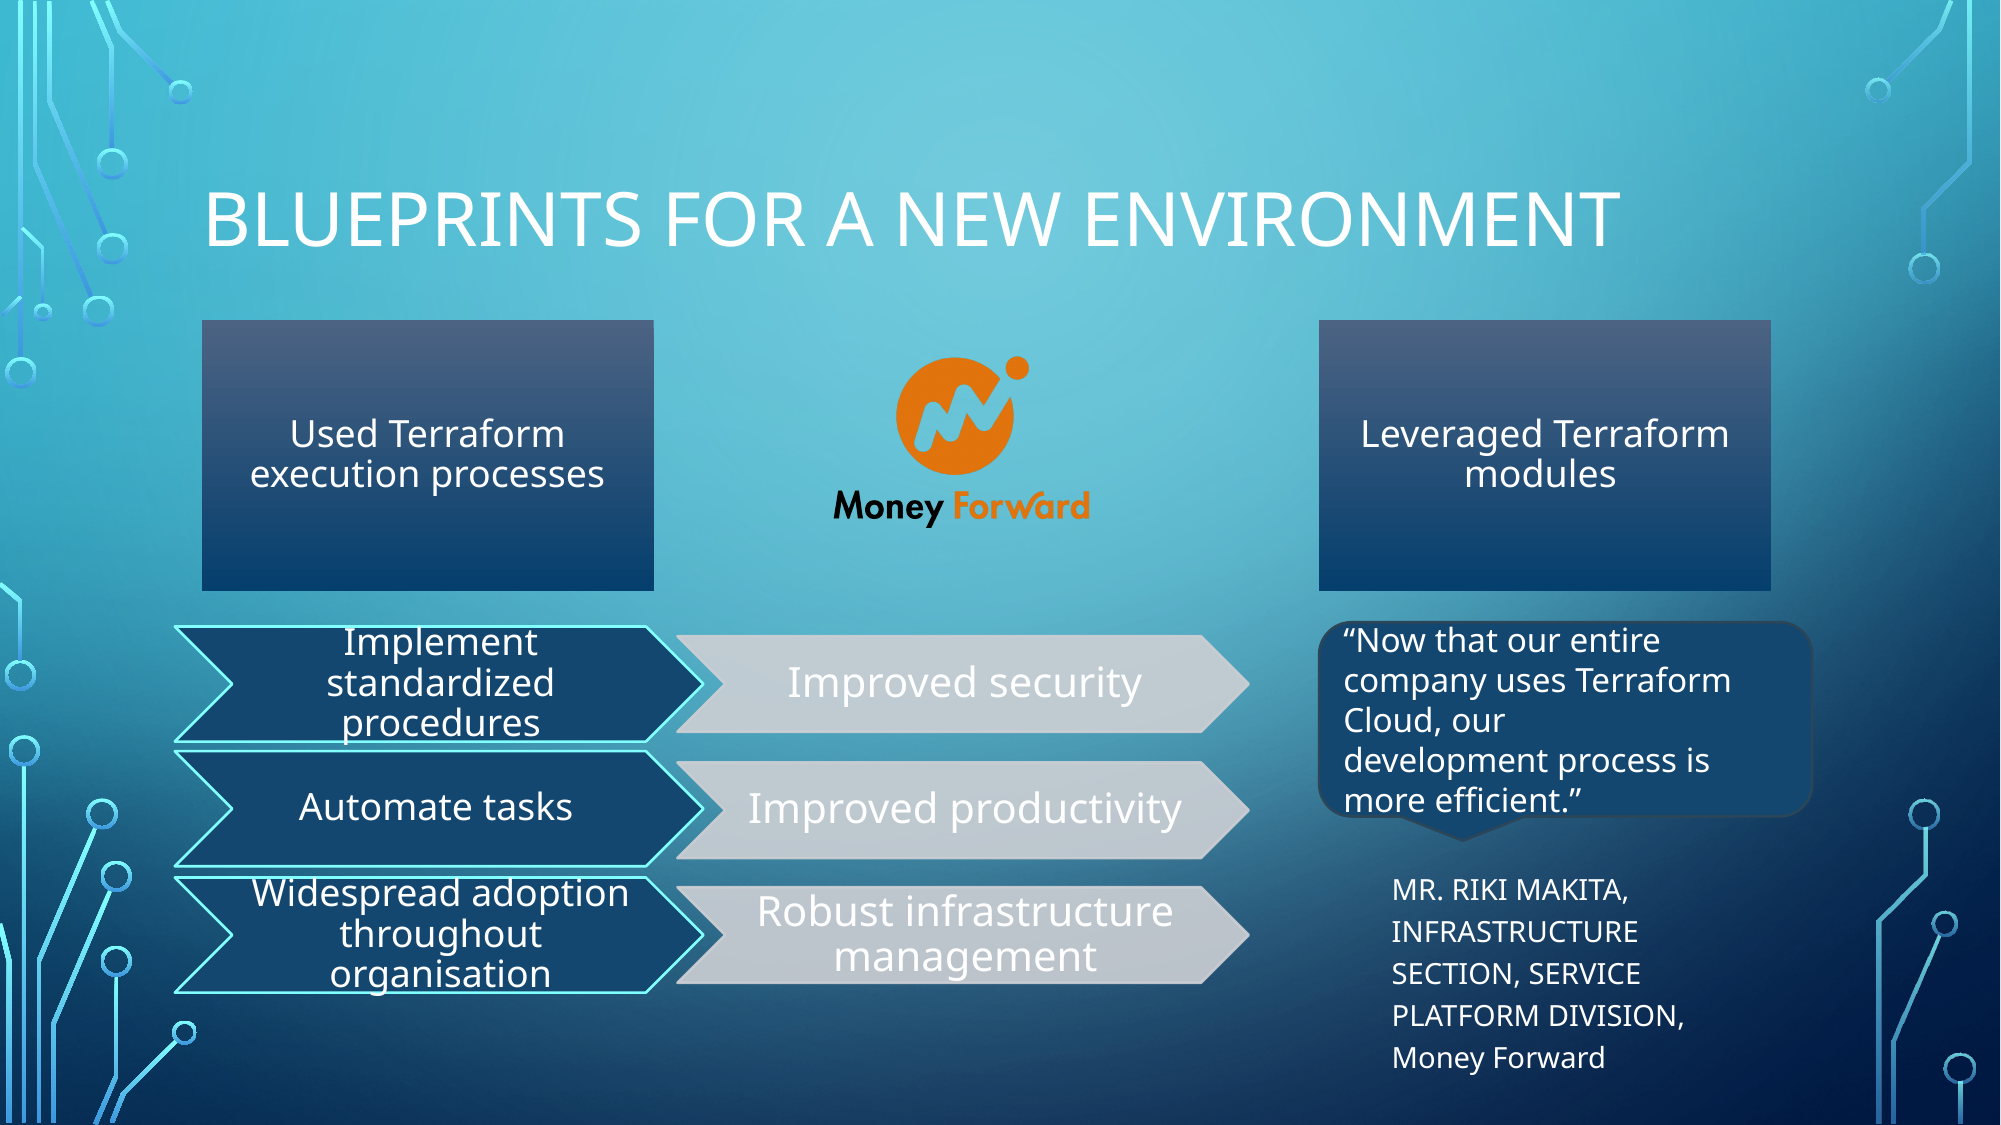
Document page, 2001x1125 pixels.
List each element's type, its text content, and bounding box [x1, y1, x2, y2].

text_box Used Terraform execution processes [201, 344, 654, 562]
title Blueprints for a New Environment [187, 101, 1813, 344]
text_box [174, 562, 1250, 1056]
picture [749, 336, 1173, 549]
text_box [1318, 621, 1813, 1093]
text_box Leveraged Terraform modules [1319, 344, 1772, 592]
